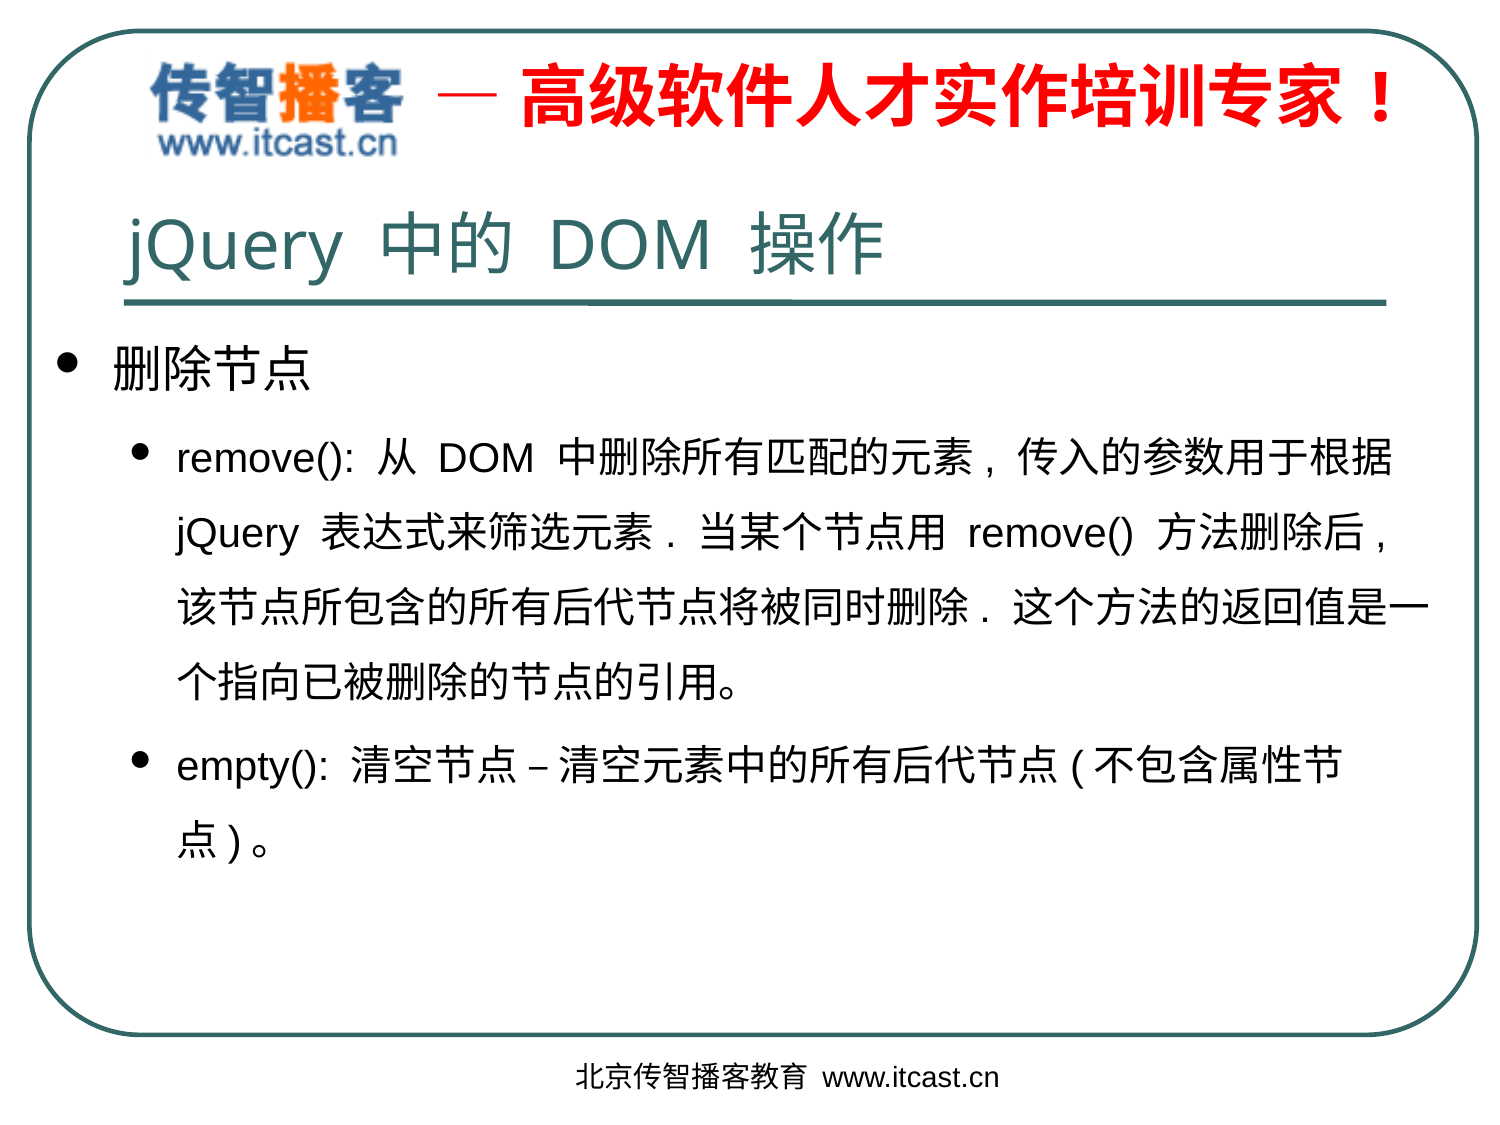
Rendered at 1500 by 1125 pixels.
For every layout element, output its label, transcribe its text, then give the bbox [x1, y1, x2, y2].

text_box 北京传智播客教育 www.itcast.cn [549, 1050, 1025, 1125]
text_box 删除节点 remove(): 从 DOM 中删除所有匹配的元素, 传入的参数用于根据 jQuery 表达式来筛选元素. 当某个节点用 remove() 方法删除后, 该节点所包含的所有后代节点将被同时删除. 这个方法的返回值是一个指向已被删除的节点的引用。 empty(): 清空节点 – 清空元素中的所有后代节点(不包含属性节点)。 [39, 299, 1465, 872]
title jQuery 中的 DOM 操作 [112, 54, 1375, 291]
